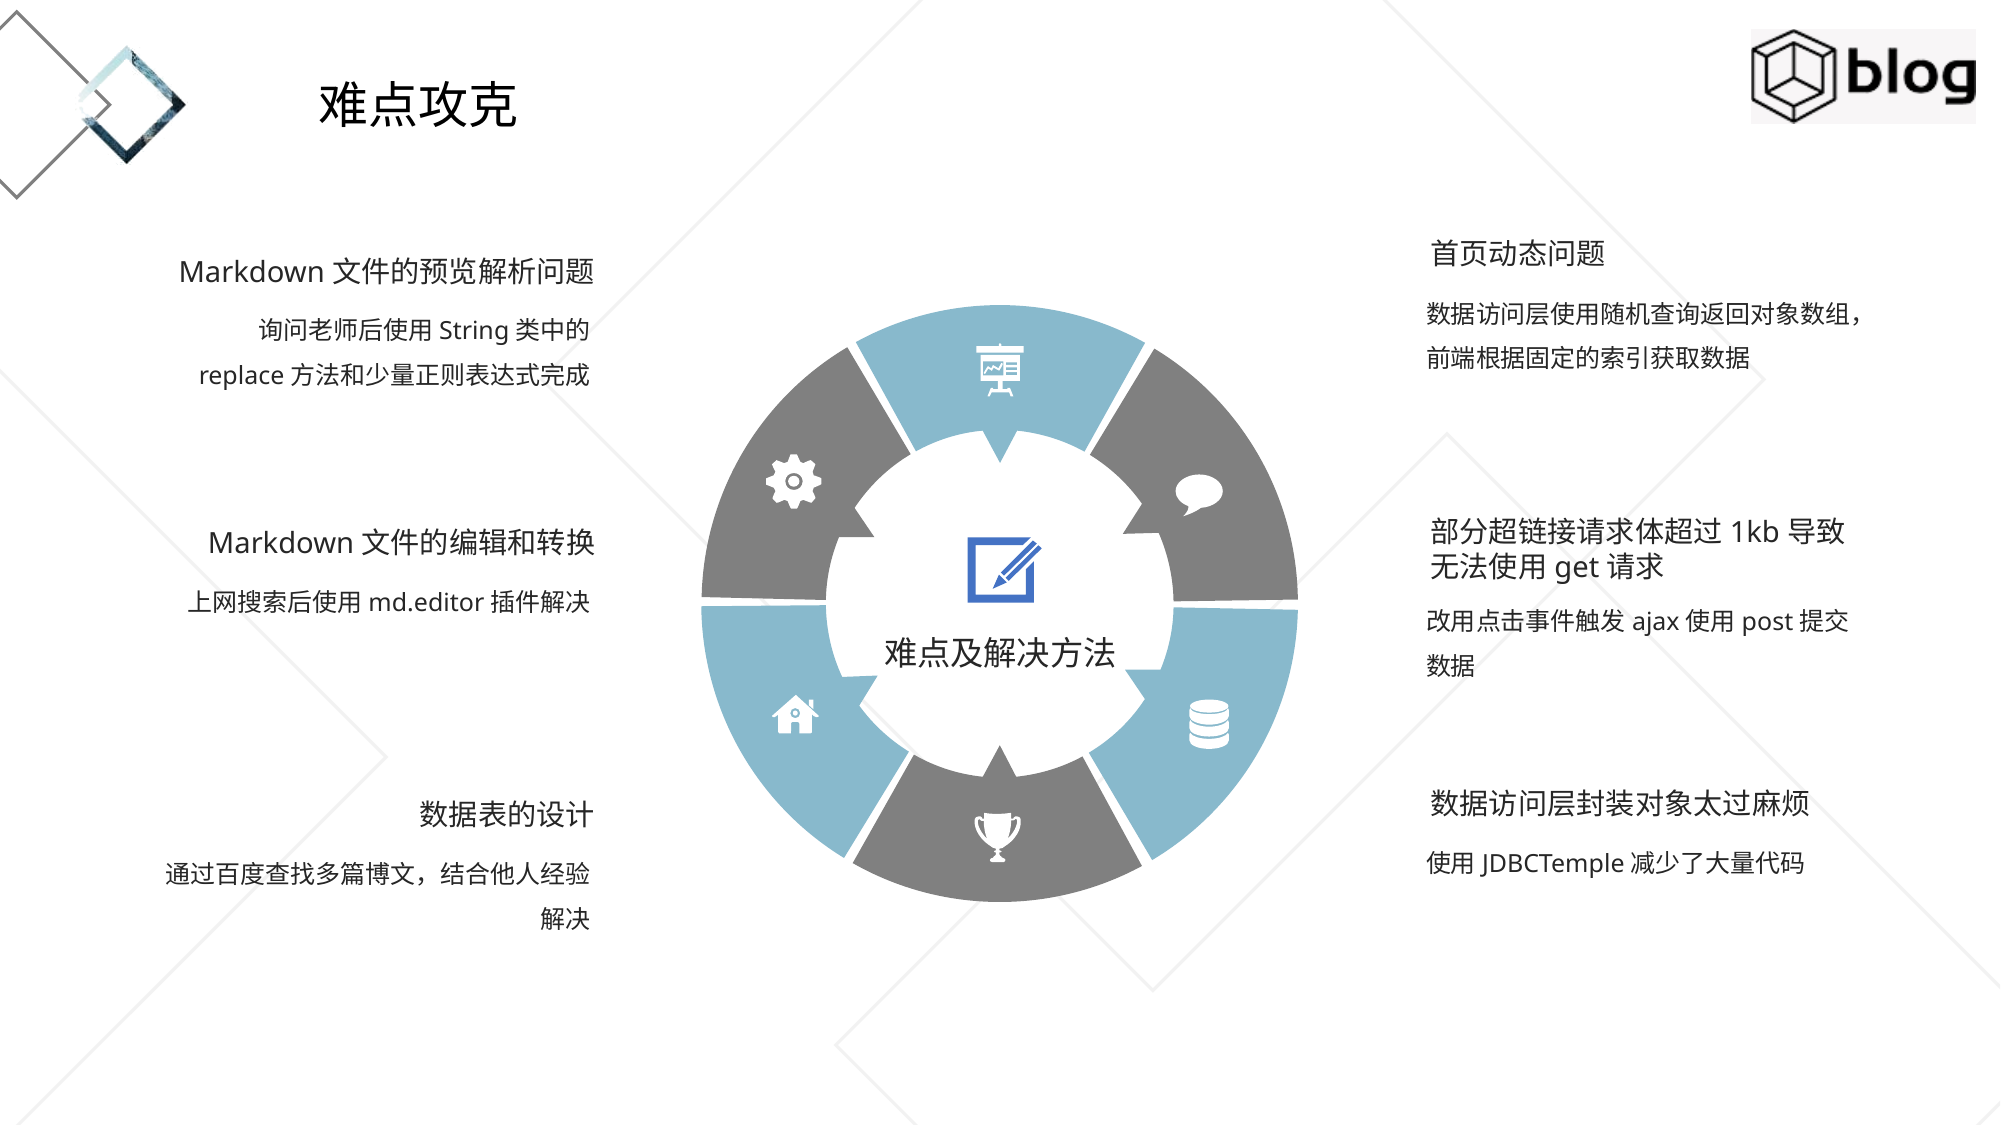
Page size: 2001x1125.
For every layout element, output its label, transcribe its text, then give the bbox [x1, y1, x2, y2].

picture [64, 44, 189, 165]
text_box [701, 605, 909, 858]
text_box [134, 519, 606, 625]
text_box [1089, 348, 1298, 602]
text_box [1411, 508, 1882, 705]
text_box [1411, 230, 1882, 382]
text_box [134, 791, 606, 943]
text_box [855, 292, 1146, 463]
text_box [852, 745, 1142, 915]
picture [1751, 29, 1976, 124]
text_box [134, 247, 606, 399]
text_box 难点攻克 [89, 66, 534, 141]
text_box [1088, 607, 1298, 861]
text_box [701, 347, 911, 600]
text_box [871, 535, 1130, 678]
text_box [1411, 780, 1882, 886]
